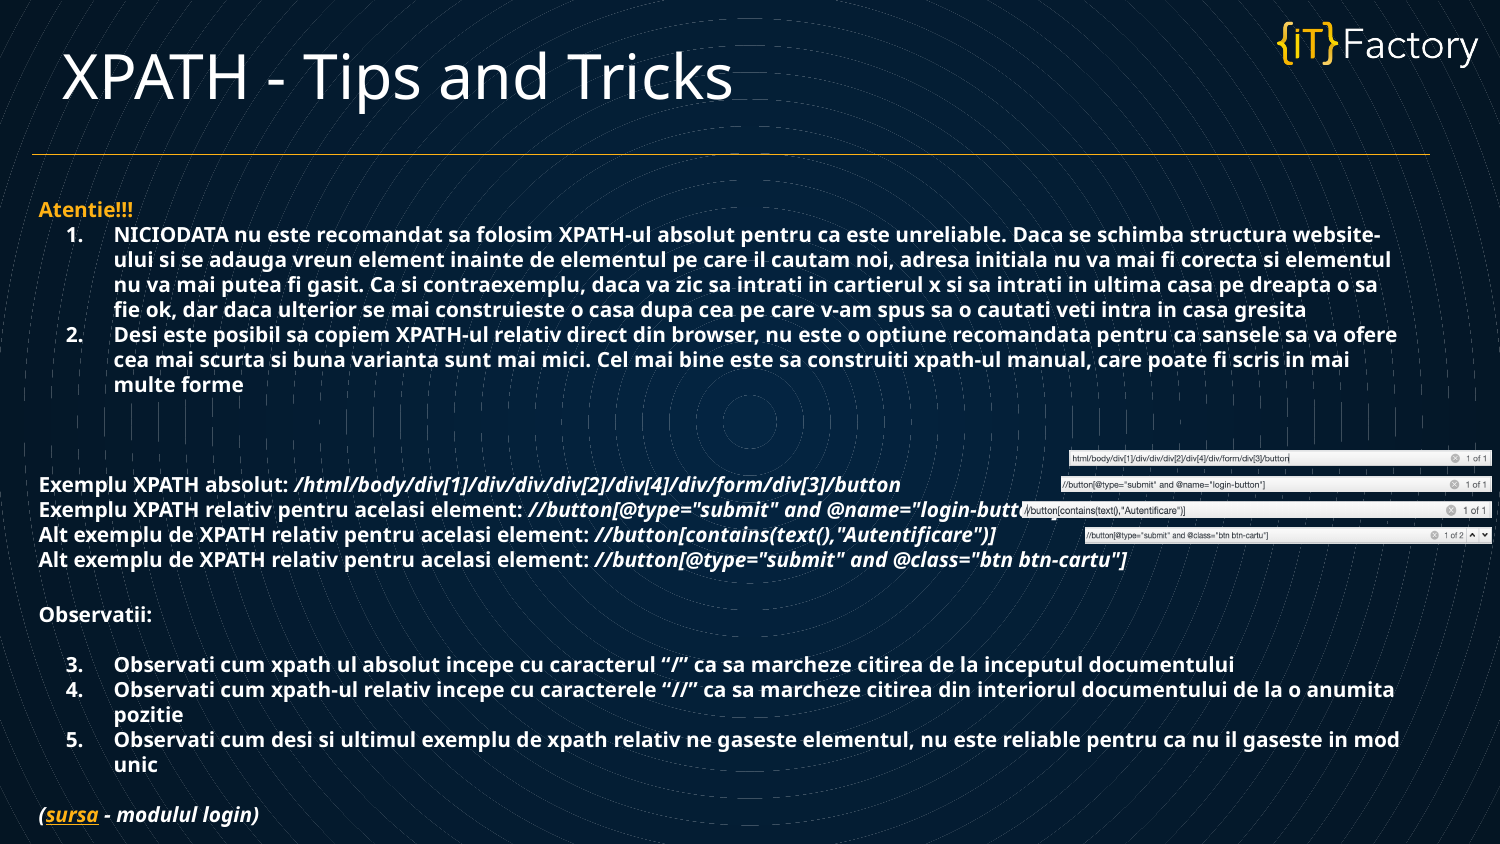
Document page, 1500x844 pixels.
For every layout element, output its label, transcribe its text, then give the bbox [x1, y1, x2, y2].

picture [1069, 449, 1492, 466]
picture [1085, 527, 1492, 544]
picture [1061, 475, 1492, 492]
picture [1021, 501, 1492, 518]
picture [1277, 16, 1479, 73]
text_box Atentie!!! NICIODATA nu este recomandat sa folosim XPATH-ul absolut pentru ca este unreliable. Daca se schimba structura website-ului si se adauga vreun element inainte de elementul pe care il cautam noi, adresa initiala nu va mai fi corecta si elementul nu va mai putea fi gasit. Ca si contraexemplu, daca va zic sa intrati in cartierul x si sa intrati in ultima casa pe dreapta o sa fie ok, dar daca ulterior se mai construieste o casa dupa cea pe care v-am spus sa o cautati veti intra in casa gresita Desi este posibil sa copiem XPATH-ul relativ direct din browser, nu este o optiune recomandata pentru ca sansele sa va ofere cea mai scurta si buna varianta sunt mai mici. Cel mai bine este sa construiti xpath-ul manual, care poate fi scris in mai multe forme Exemplu XPATH absolut: /html/body/div[1]/div/div/div[2]/div[4]/div/form/div[3]/button Exemplu XPATH relativ pentru acelasi element: //button[@type="submit" and @name="login-button"] Alt exemplu de XPATH relativ pentru acelasi element: //button[contains(text(),"Autentificare")] Alt exemplu de XPATH relativ pentru acelasi element: //button[@type="submit" and @class="btn btn-cartu"] Observatii: Observati cum xpath ul absolut incepe cu caracterul “/” ca sa marcheze citirea de la inceputul documentului Observati cum xpath-ul relativ incepe cu caracterele “//” ca sa marcheze citirea din interiorul documentului de la o anumita pozitie Observati cum desi si ultimul exemplu de xpath relativ ne gaseste elementul, nu este reliable pentru ca nu il gaseste in mod unic (sursa - modulul login) [23, 181, 1422, 844]
title XPATH - Tips and Tricks [32, 28, 767, 128]
